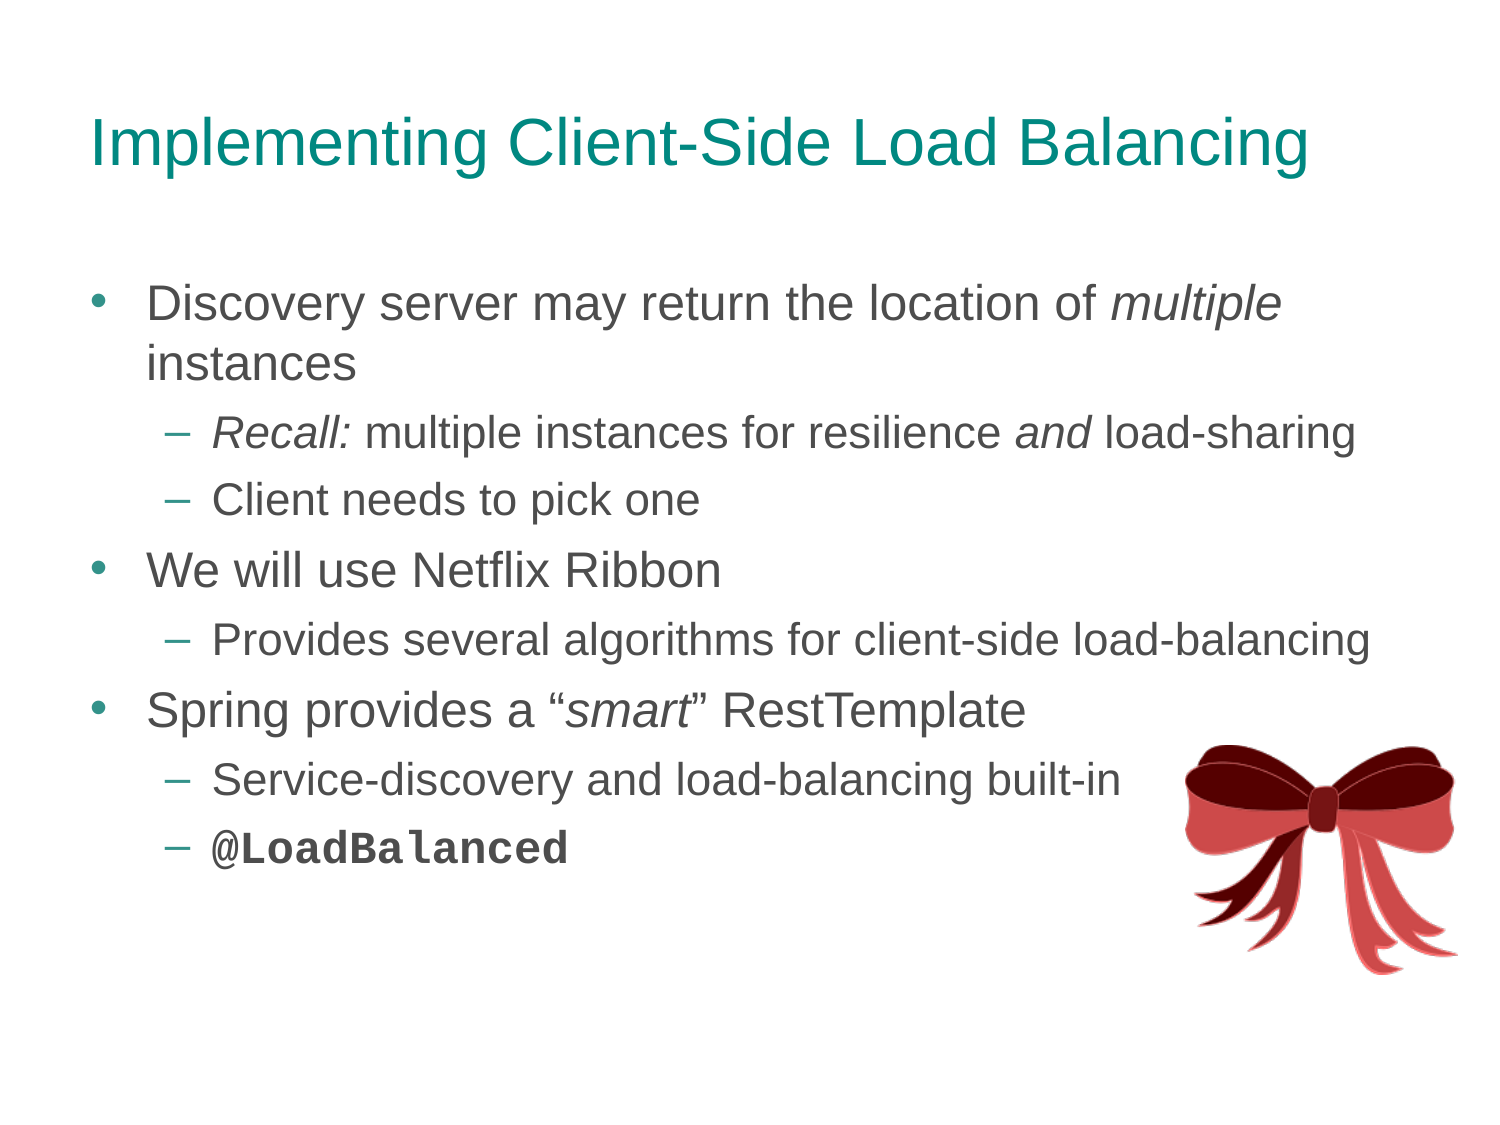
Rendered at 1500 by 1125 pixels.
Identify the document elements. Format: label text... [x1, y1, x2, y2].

picture [1184, 745, 1458, 976]
list Discovery server may return the location of multiple instances Recall: multiple instances for resilience and load-sharing Client needs to pick one We will use Netflix Ribbon Provides several algorithms for client-side load-balancing Spring provides a “smart” RestTemplate Service-discovery and load-balancing built-in @LoadBalanced [75, 262, 1425, 931]
title Implementing Client-Side Load Balancing [75, 45, 1425, 233]
